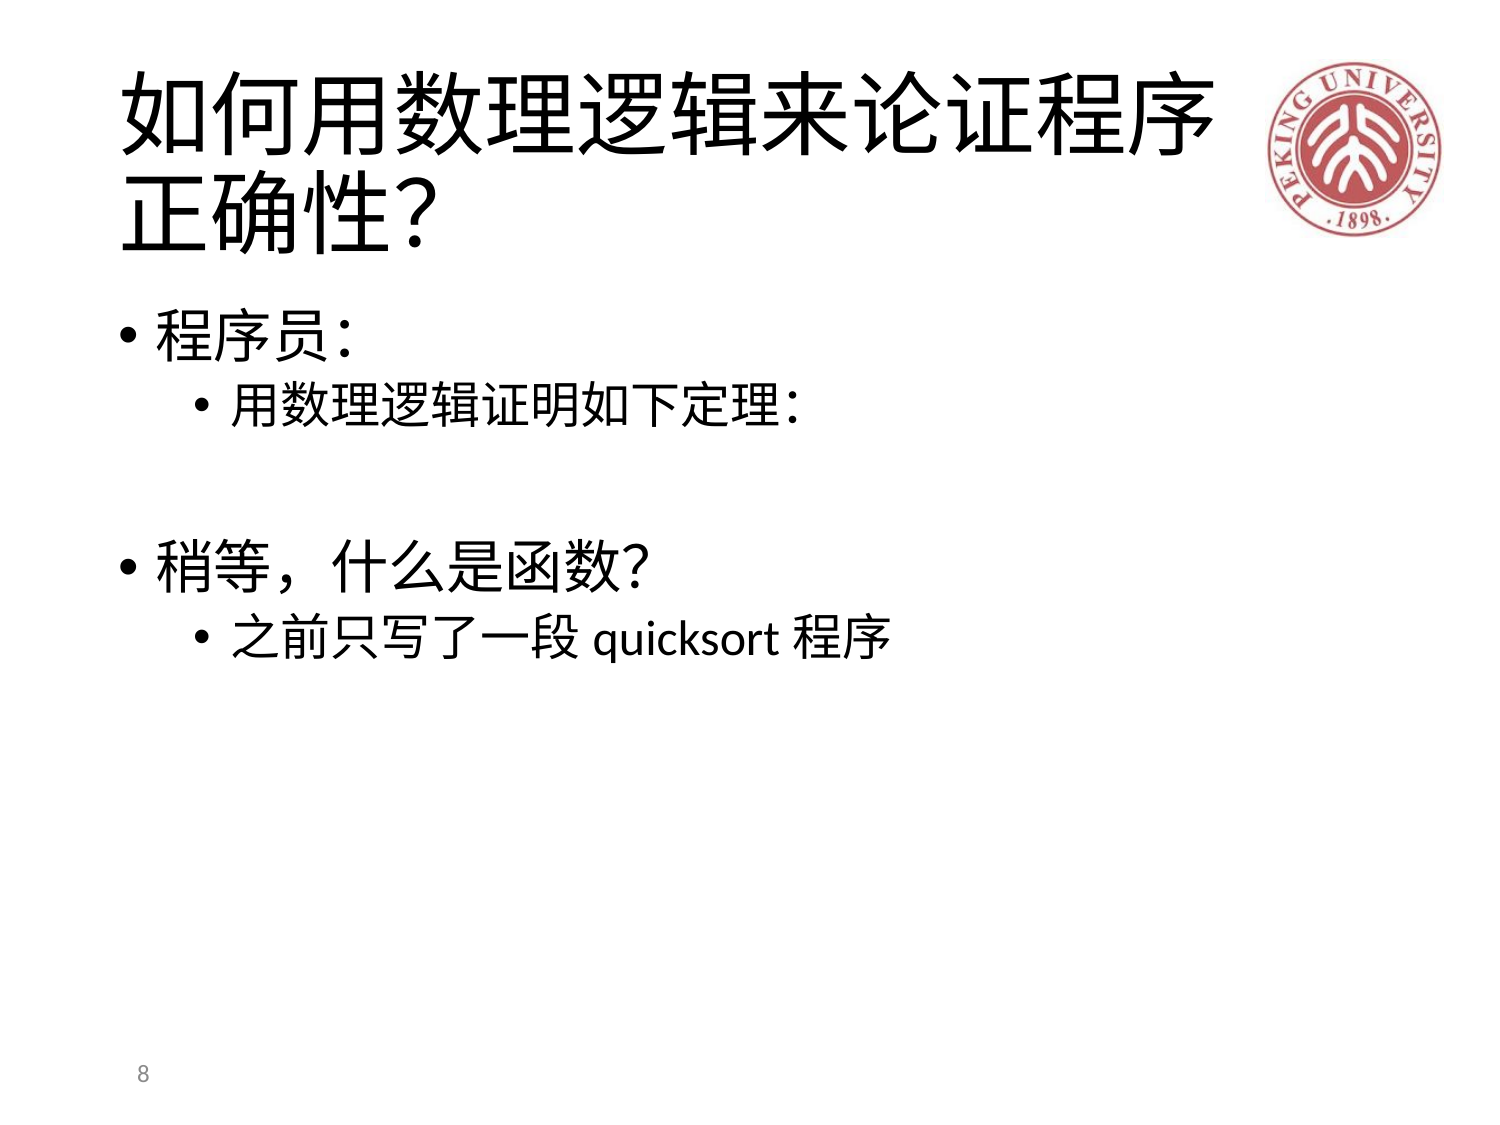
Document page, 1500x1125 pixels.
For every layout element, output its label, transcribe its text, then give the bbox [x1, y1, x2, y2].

title 如何用数理逻辑来论证程序正确性？ [103, 59, 1236, 278]
slide_number 8 [103, 1042, 165, 1103]
